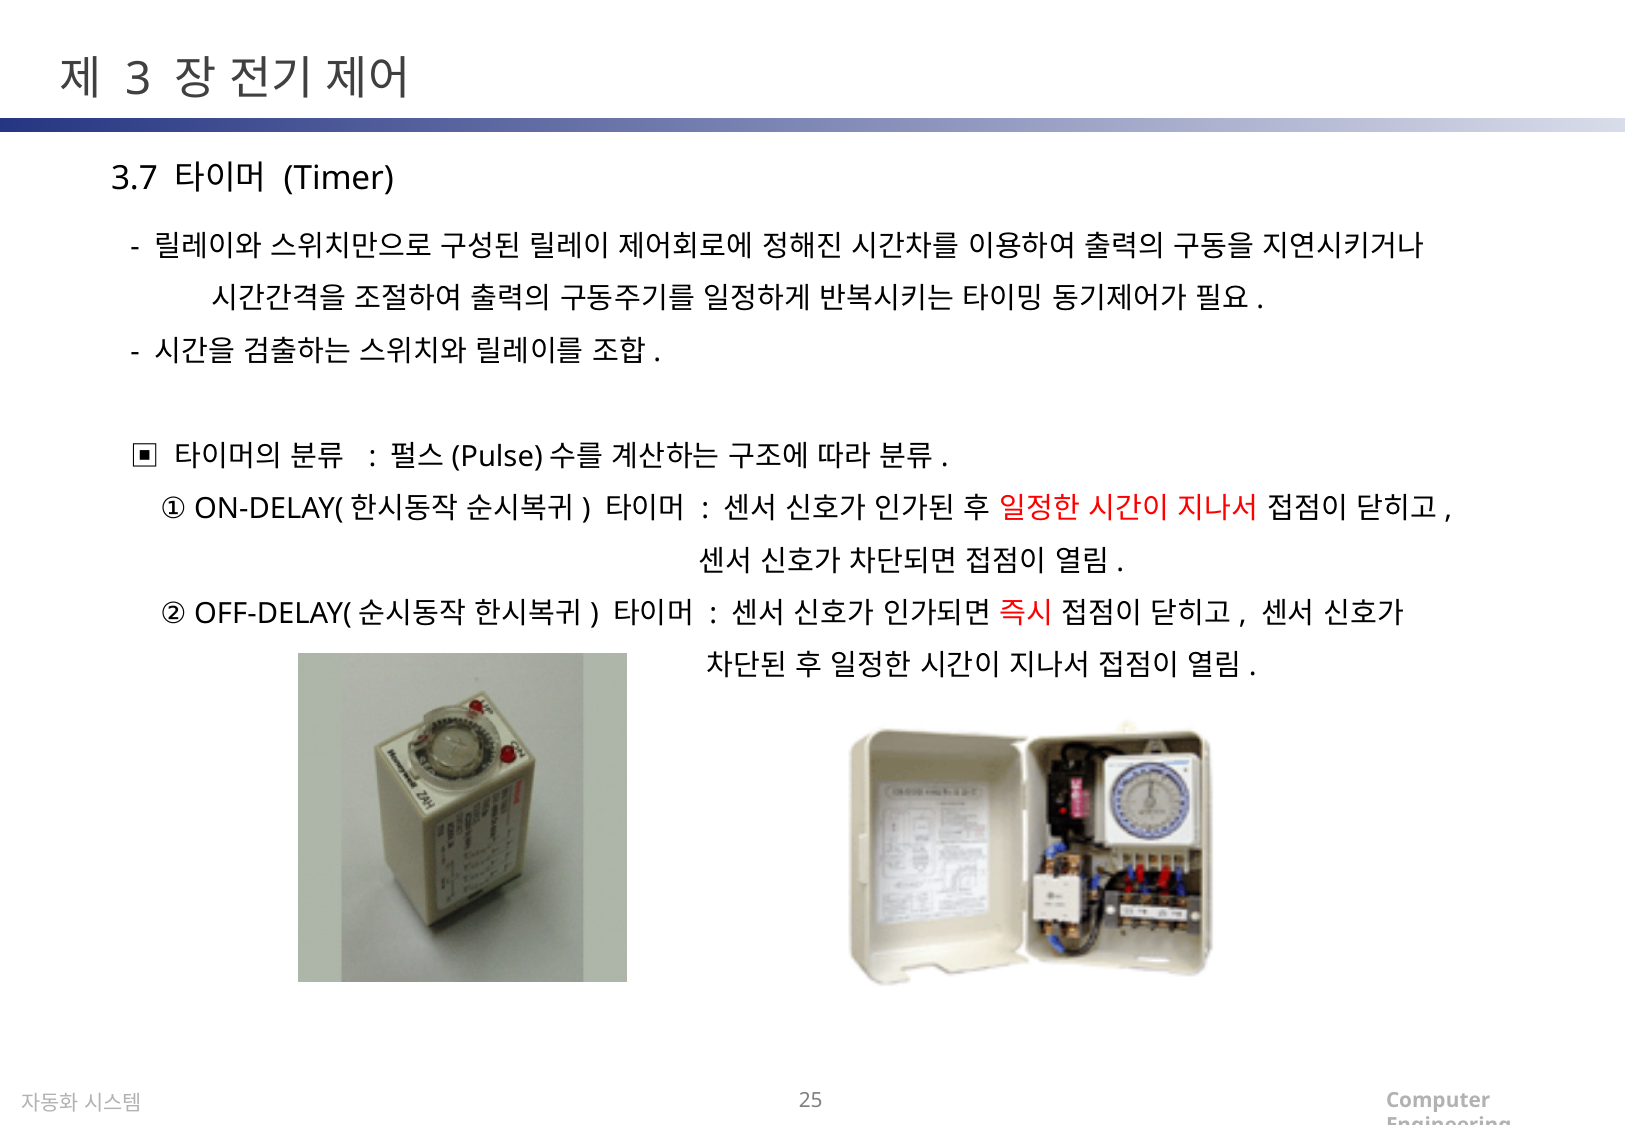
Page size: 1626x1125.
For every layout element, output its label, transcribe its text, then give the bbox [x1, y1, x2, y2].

picture [841, 680, 1227, 1036]
picture [298, 653, 628, 982]
text_box 3.7 타이머 (Timer) [96, 148, 410, 204]
text_box 제 3 장 전기 제어 [44, 39, 1522, 120]
text_box - 릴레이와 스위치만으로 구성된 릴레이 제어회로에 정해진 시간차를 이용하여 출력의 구동을 지연시키거나 시간간격을 조절하여 출력의 구동주기를 일정하게 반복시키는 타이밍 동기제어가 필요. - 시간을 검출하는 스위치와 릴레이를 조합. ▣ 타이머의 분류 : 펄스(Pulse)수를 계산하는 구조에 따라 분류. ① ON-DELAY(한시동작 순시복귀) 타이머 : 센서 신호가 인가된 후 일정한 시간이 지나서 접점이 닫히고, 센서 신호가 차단되면 접점이 열림. ② OFF-DELAY(순시동작 한시복귀) 타이머 : 센서 신호가 인가되면 즉시 접점이 닫히고, 센서 신호가 차단된 후 일정한 시간이 지나서 접점이 열림. [115, 202, 1604, 689]
